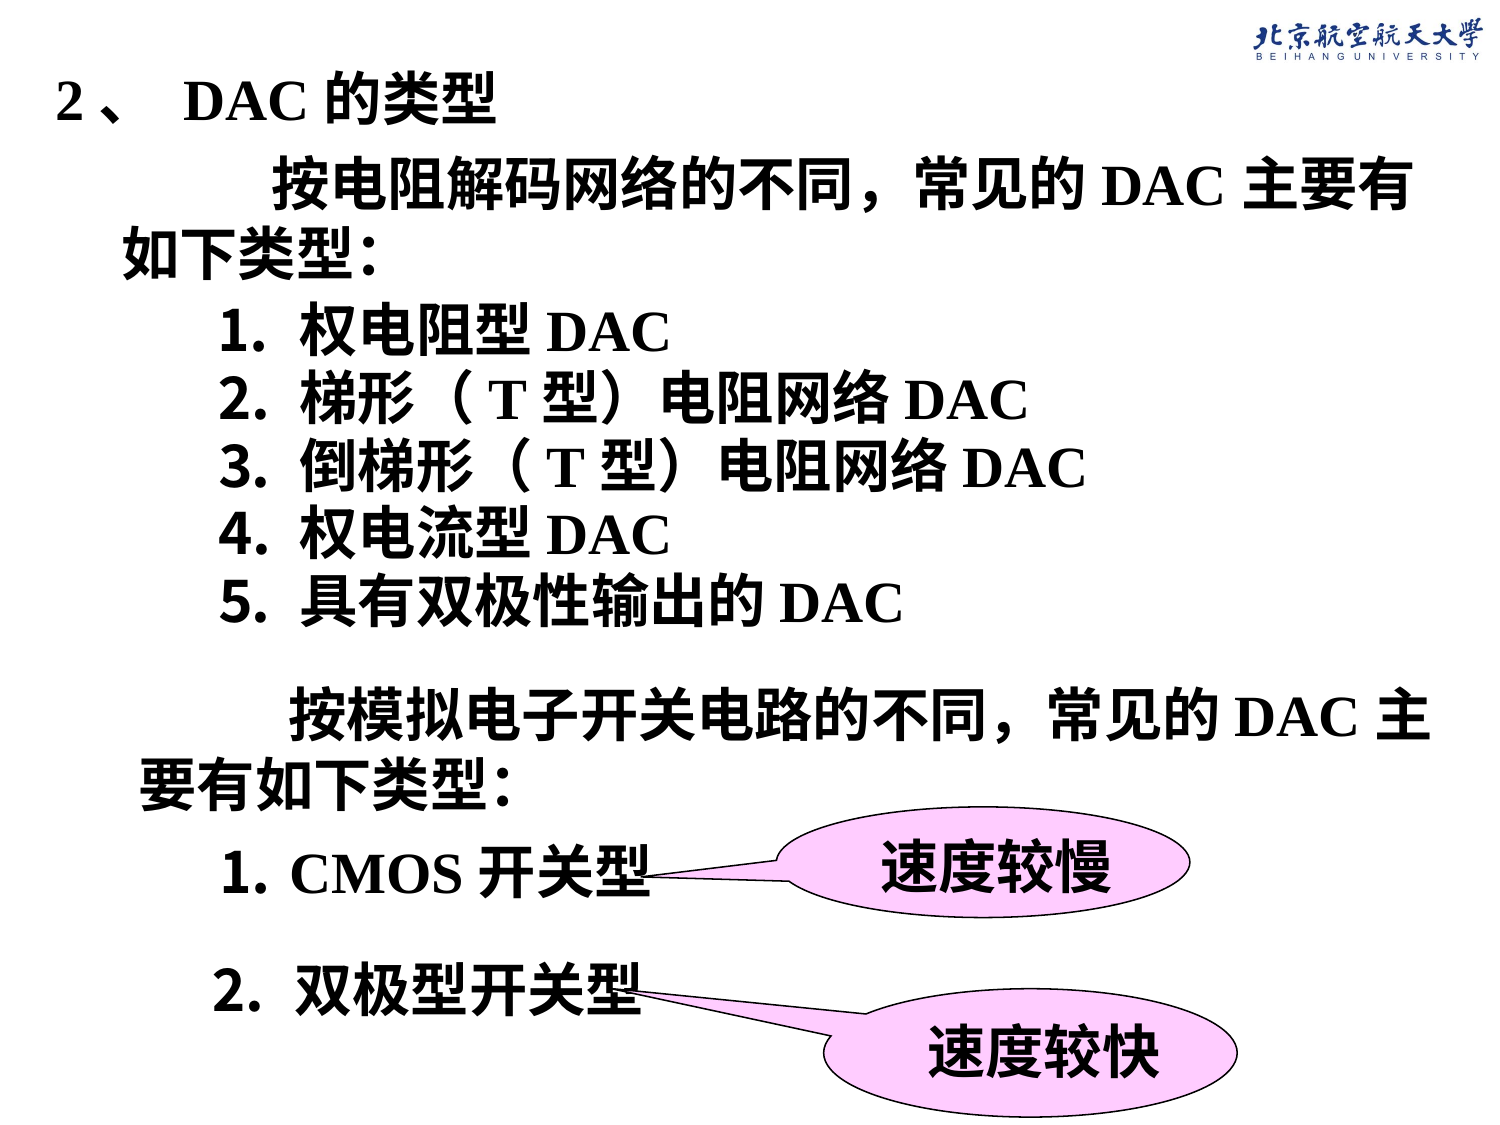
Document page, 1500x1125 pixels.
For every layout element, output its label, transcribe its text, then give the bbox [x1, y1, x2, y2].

text_box 速度较慢 [640, 806, 1190, 918]
text_box ⒈ CMOS开关型 [201, 827, 681, 911]
text_box 按电阻解码网络的不同，常见的DAC主要有如下类型： [106, 140, 1447, 295]
picture [1253, 15, 1486, 63]
list ⒈ 权电阻型DAC ⒉ 梯形（T型）电阻网络DAC ⒊ 倒梯形（T型）电阻网络DAC ⒋ 权电流型DAC ⒌ 具有双极性输出的DAC [199, 299, 1233, 625]
text_box 按模拟电子开关电路的不同，常见的DAC主要有如下类型： [123, 670, 1500, 826]
text_box ⒉ 双极型开关型 [194, 945, 673, 1031]
text_box 速度较快 [610, 988, 1238, 1118]
title 2、 DAC的类型 [40, 58, 609, 140]
